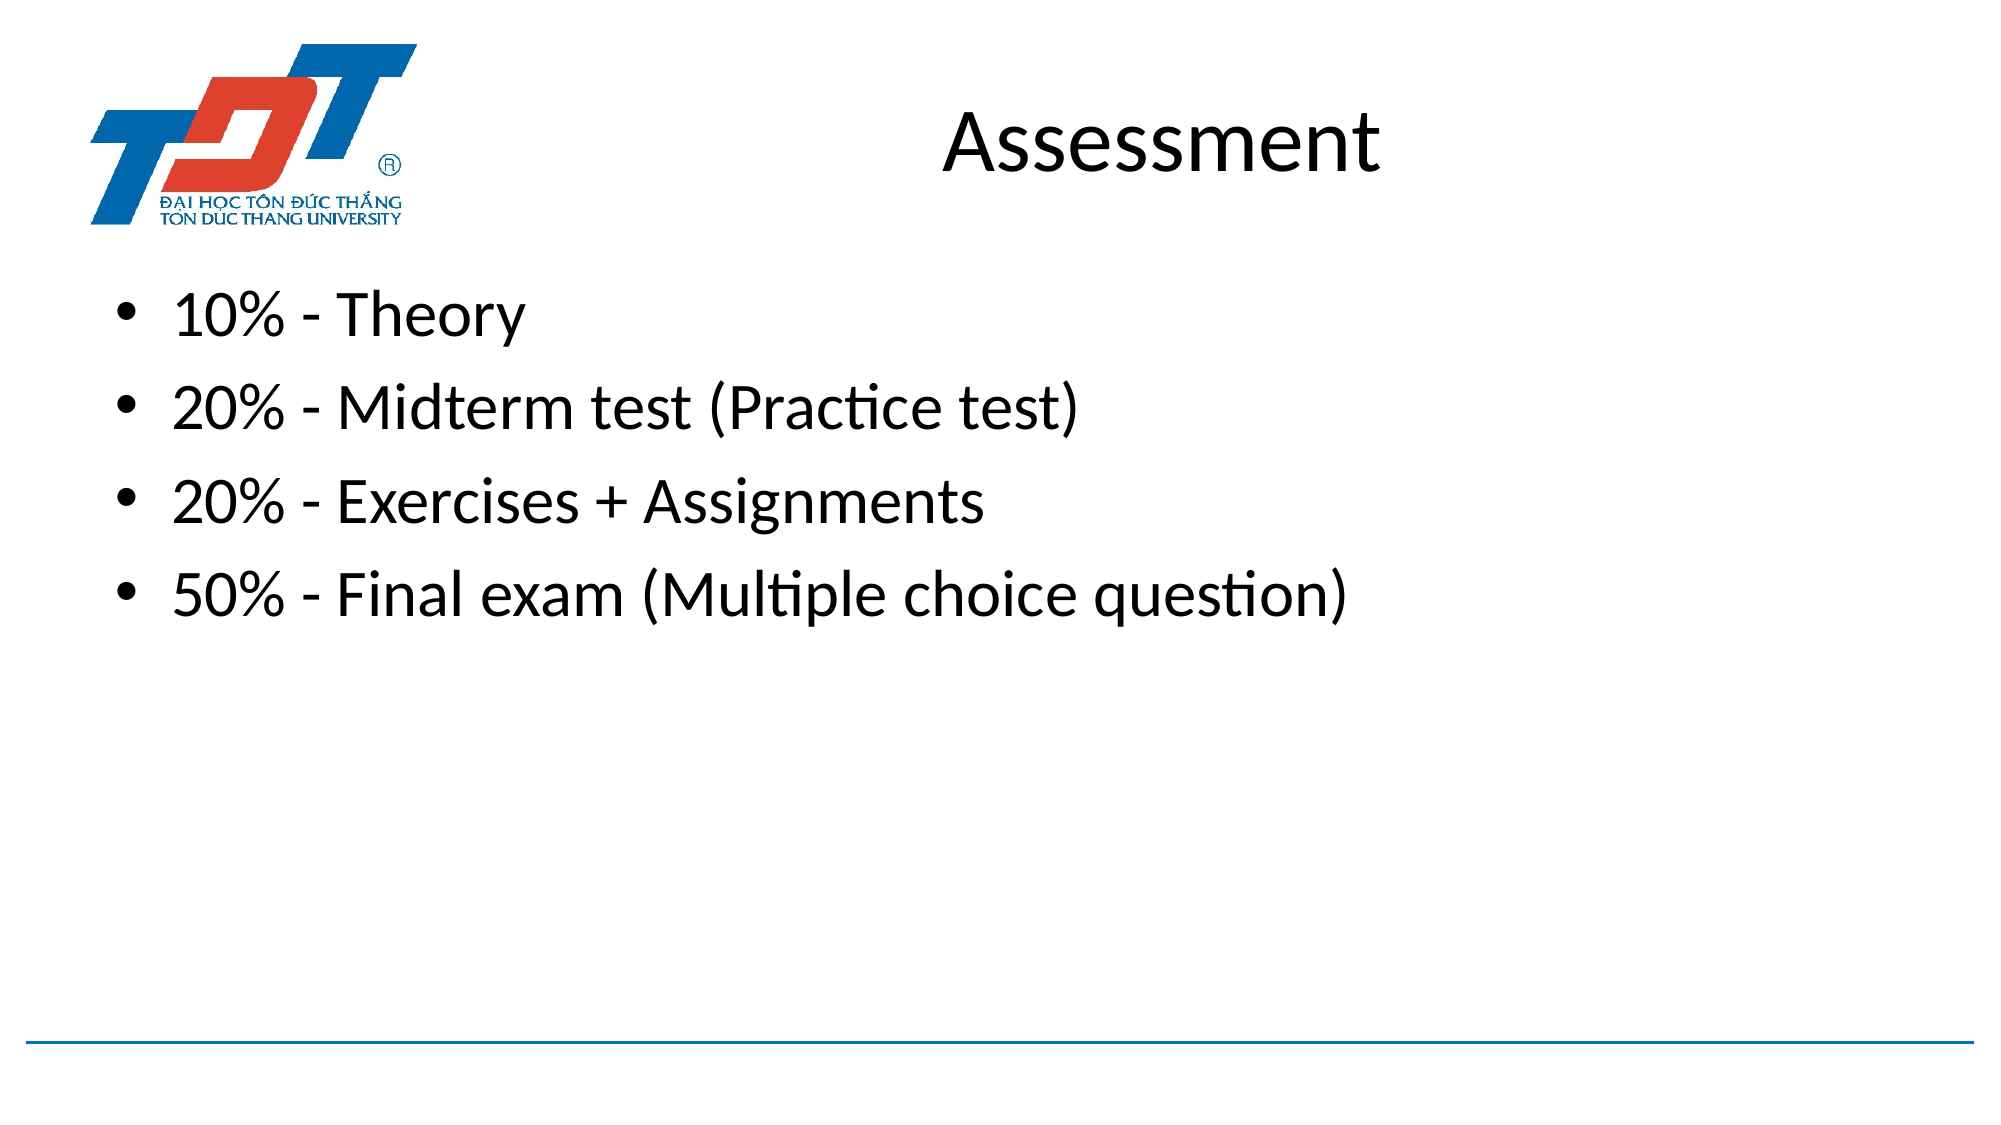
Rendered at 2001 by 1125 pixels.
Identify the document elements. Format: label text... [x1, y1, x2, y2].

list 10% - Theory 20% - Midterm test (Practice test) 20% - Exercises + Assignments 50% - Final exam (Multiple choice question) [99, 262, 1900, 1005]
picture [90, 44, 417, 225]
title Assessment [425, 45, 1900, 225]
